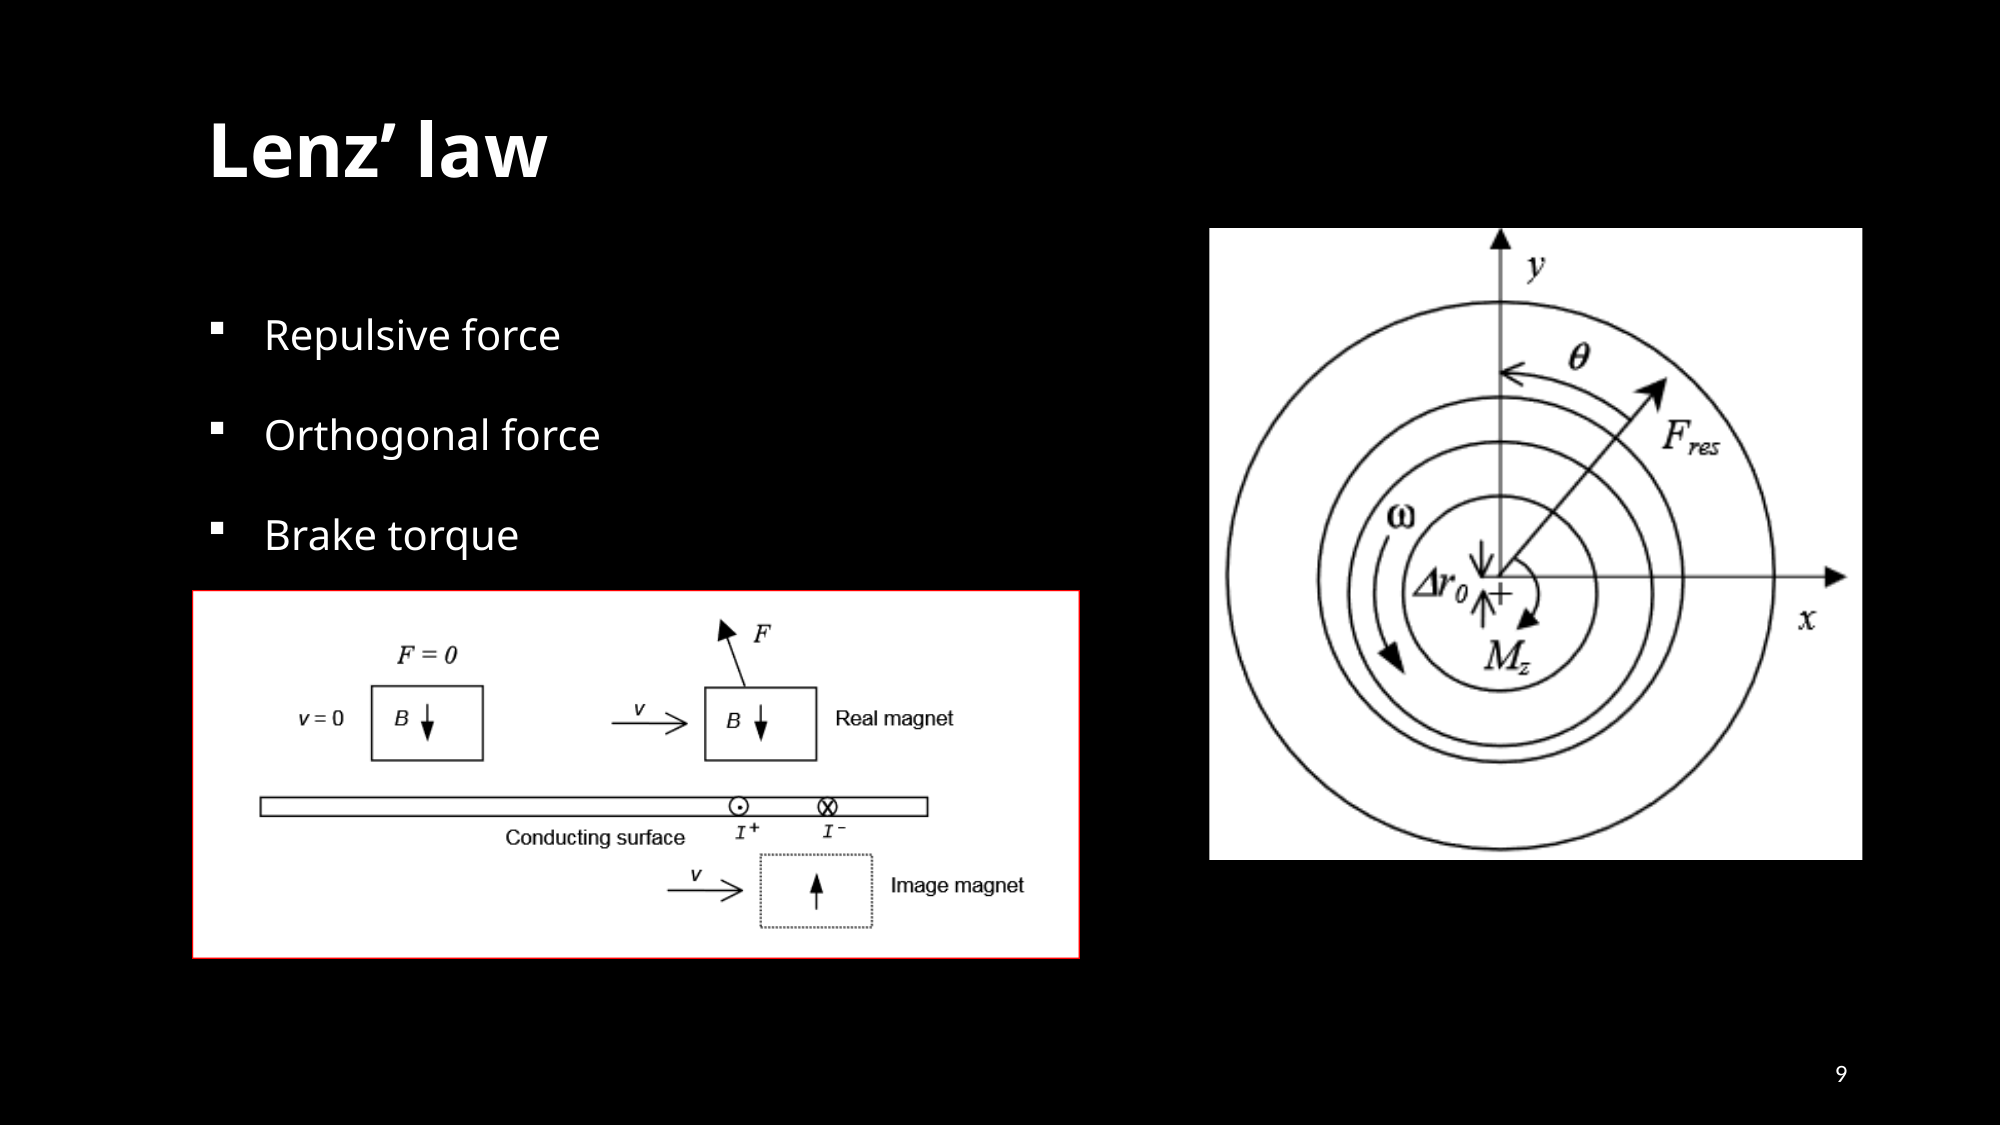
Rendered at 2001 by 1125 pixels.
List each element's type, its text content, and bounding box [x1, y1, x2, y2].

title Lenz’ law [192, 105, 1693, 498]
text_box Repulsive force Orthogonal force Brake torque [192, 301, 901, 590]
slide_number 9 [1412, 1042, 1863, 1103]
picture [192, 590, 1080, 959]
picture [1209, 228, 1863, 860]
